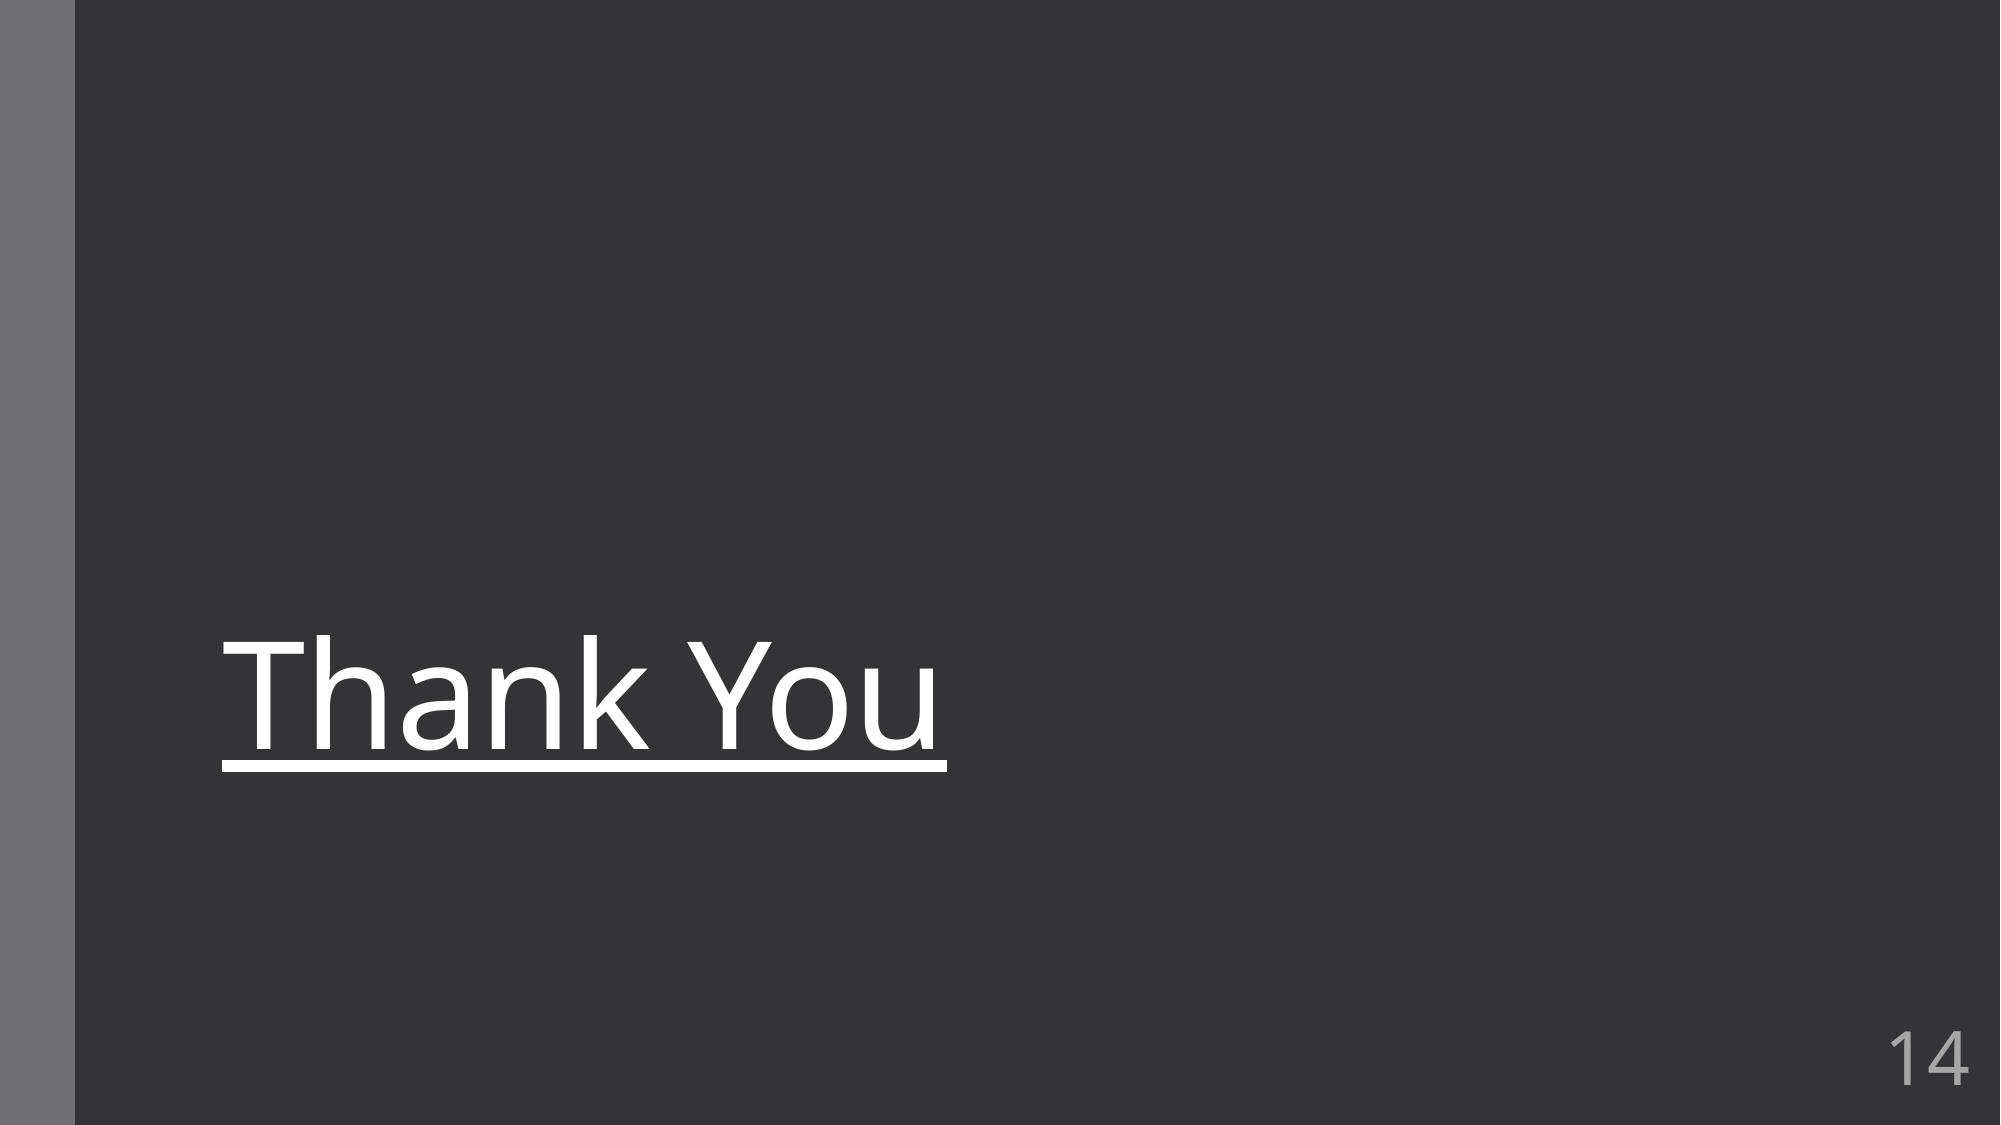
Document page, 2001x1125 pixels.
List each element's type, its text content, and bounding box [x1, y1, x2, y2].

title Thank You [206, 124, 1752, 788]
slide_number 14 [1852, 1012, 2000, 1110]
